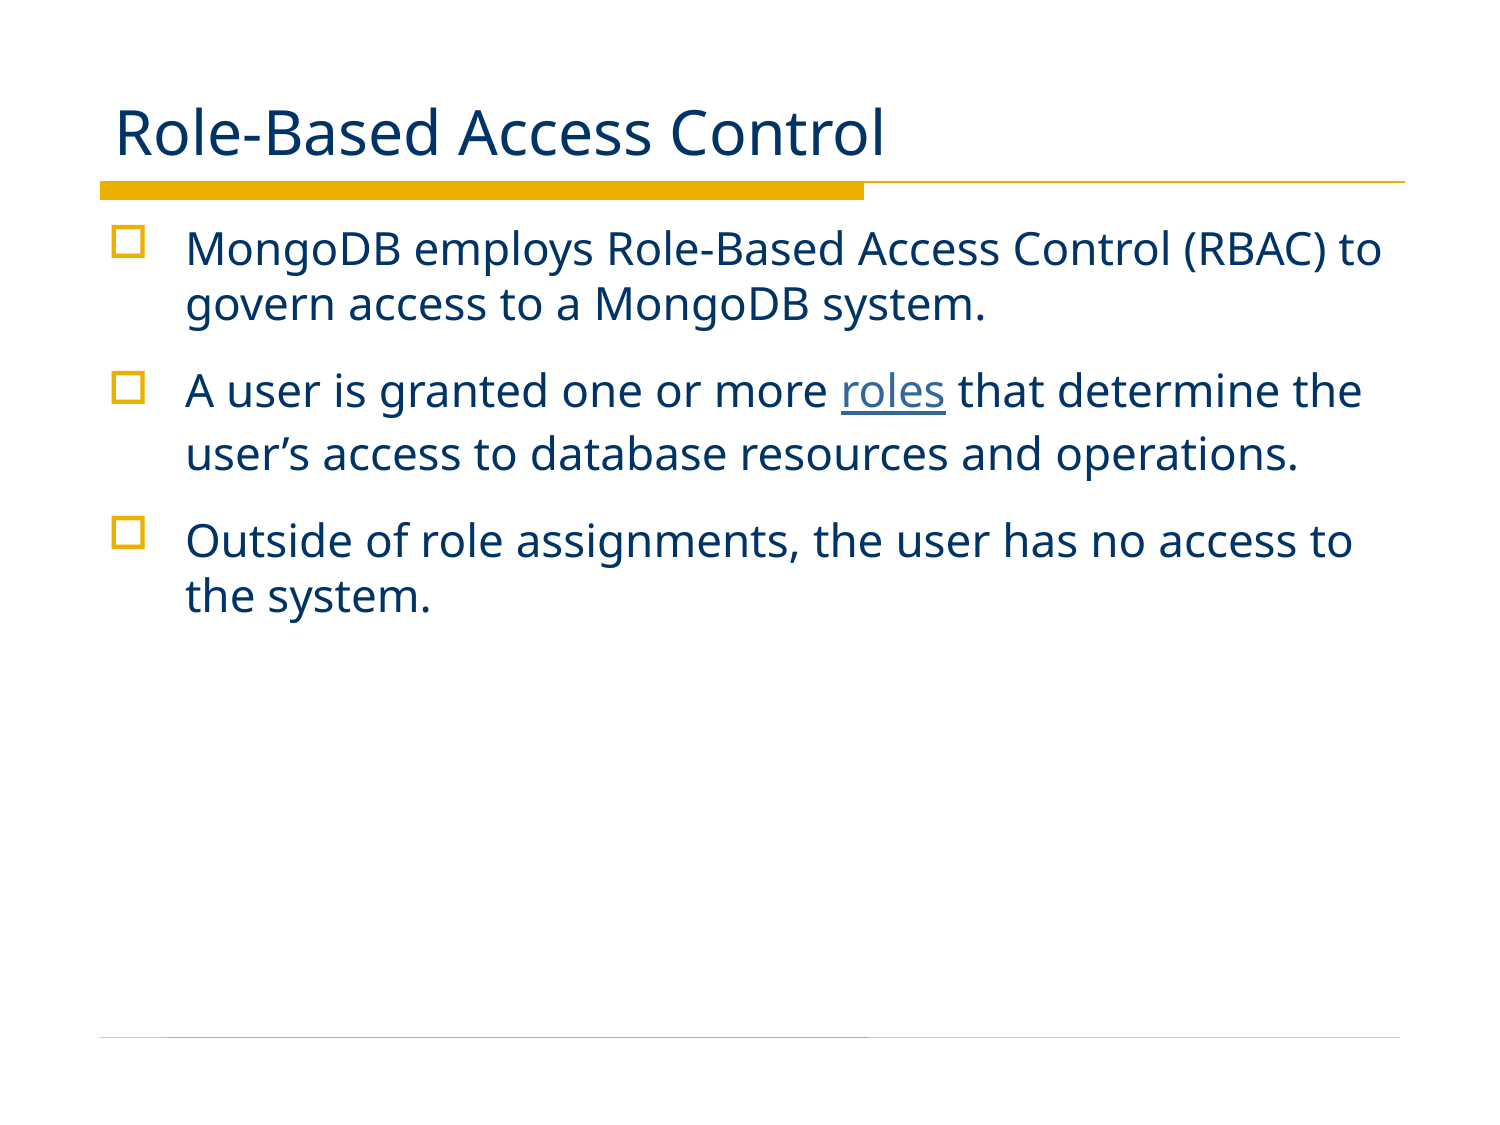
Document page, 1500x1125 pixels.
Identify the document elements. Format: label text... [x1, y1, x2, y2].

title Role-Based Access Control [99, 24, 1413, 175]
list MongoDB employs Role-Based Access Control (RBAC) to govern access to a MongoDB system. A user is granted one or more roles that determine the user’s access to database resources and operations. Outside of role assignments, the user has no access to the system. [92, 212, 1406, 1013]
